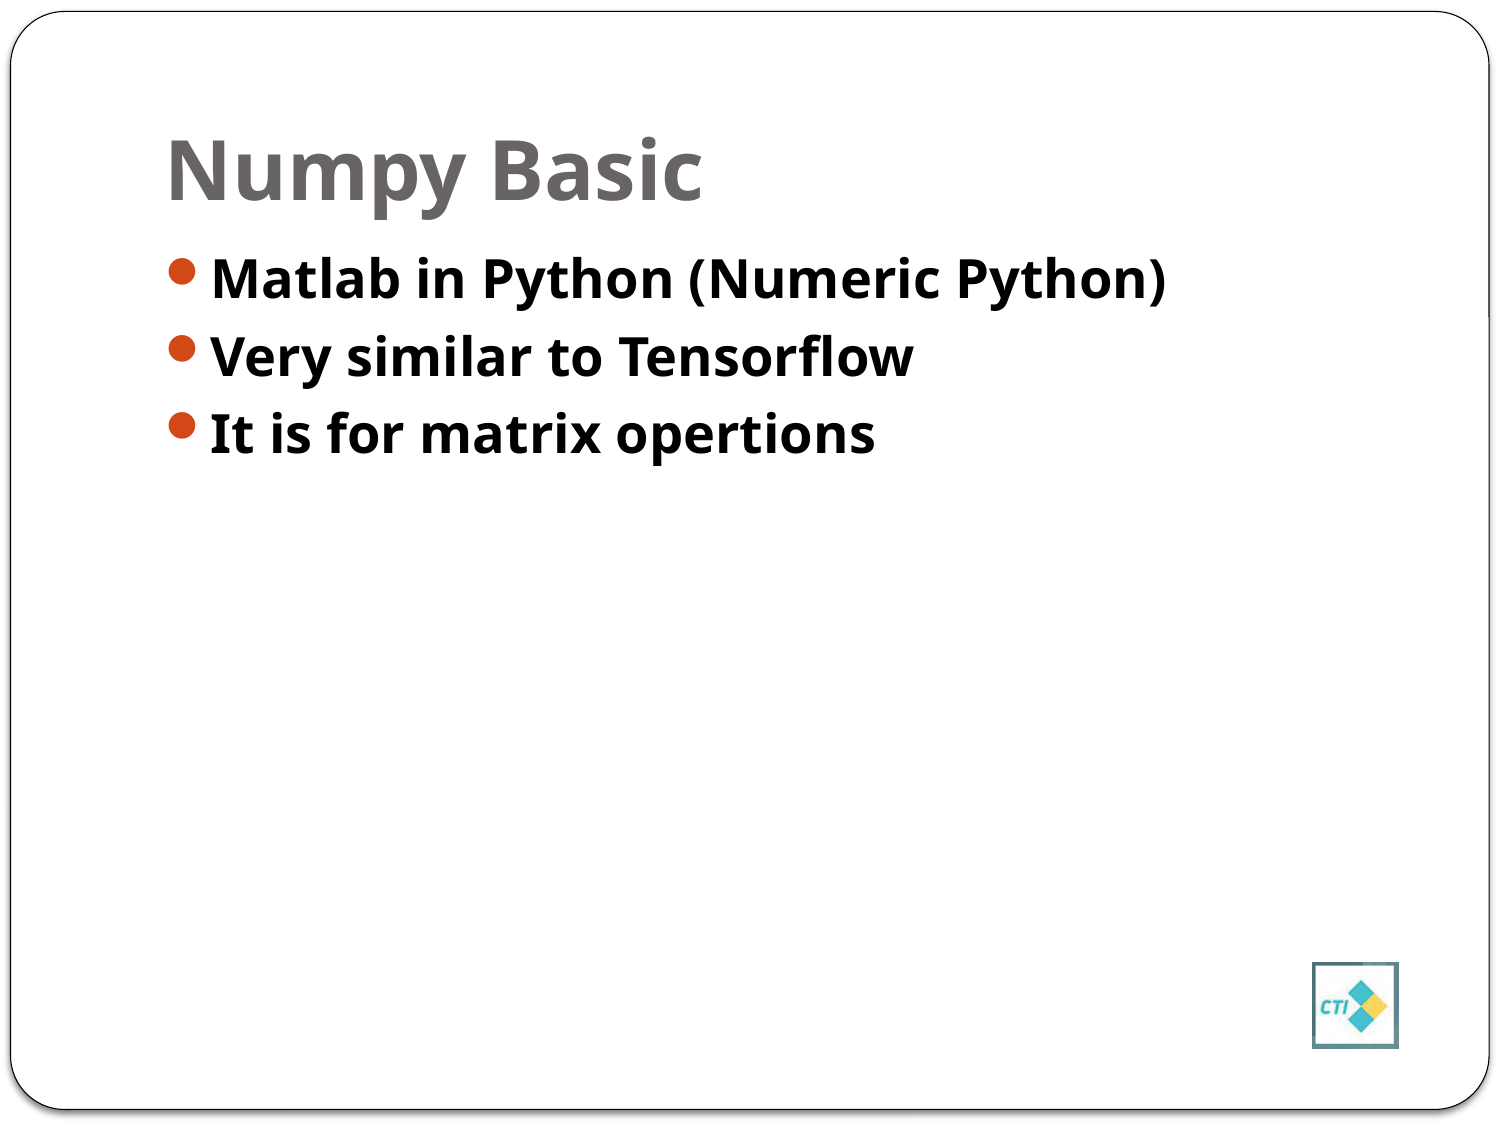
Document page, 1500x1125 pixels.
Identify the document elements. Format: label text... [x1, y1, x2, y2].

picture [1312, 962, 1399, 1049]
list Matlab in Python (Numeric Python) Very similar to Tensorflow It is for matrix opertions [150, 237, 1425, 988]
title Numpy Basic [150, 45, 1425, 233]
